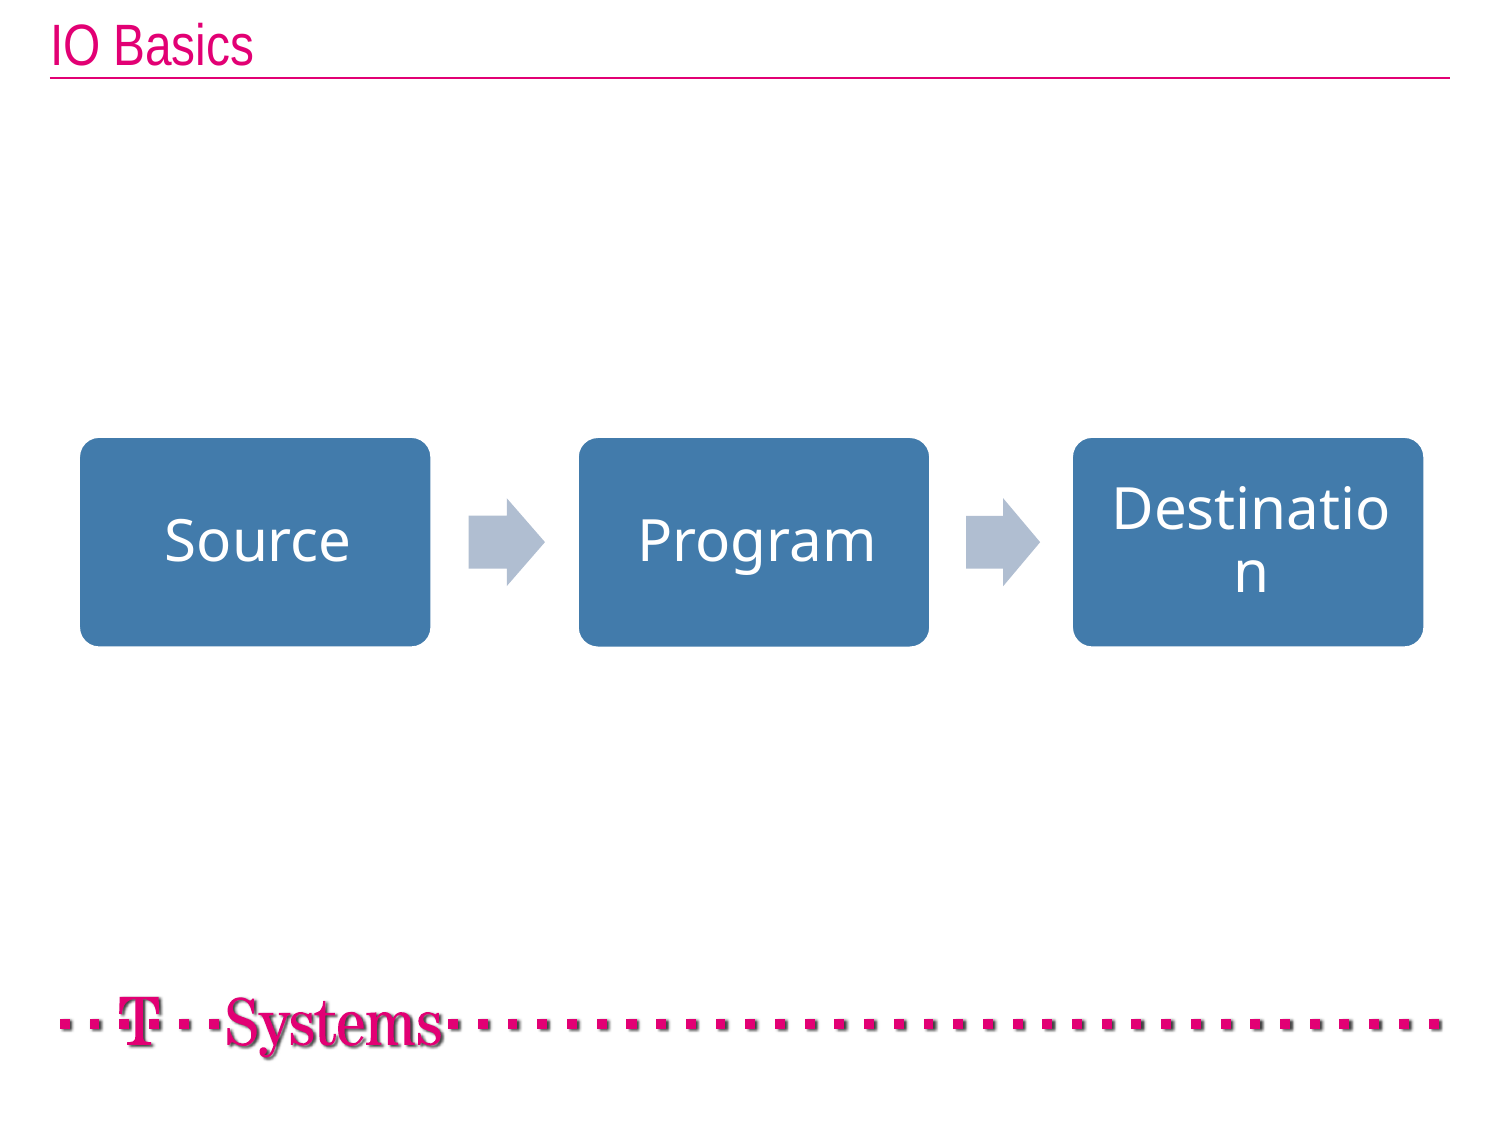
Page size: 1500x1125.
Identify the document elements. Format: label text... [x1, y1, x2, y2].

title IO Basics [50, 14, 1450, 91]
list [76, 160, 1427, 924]
